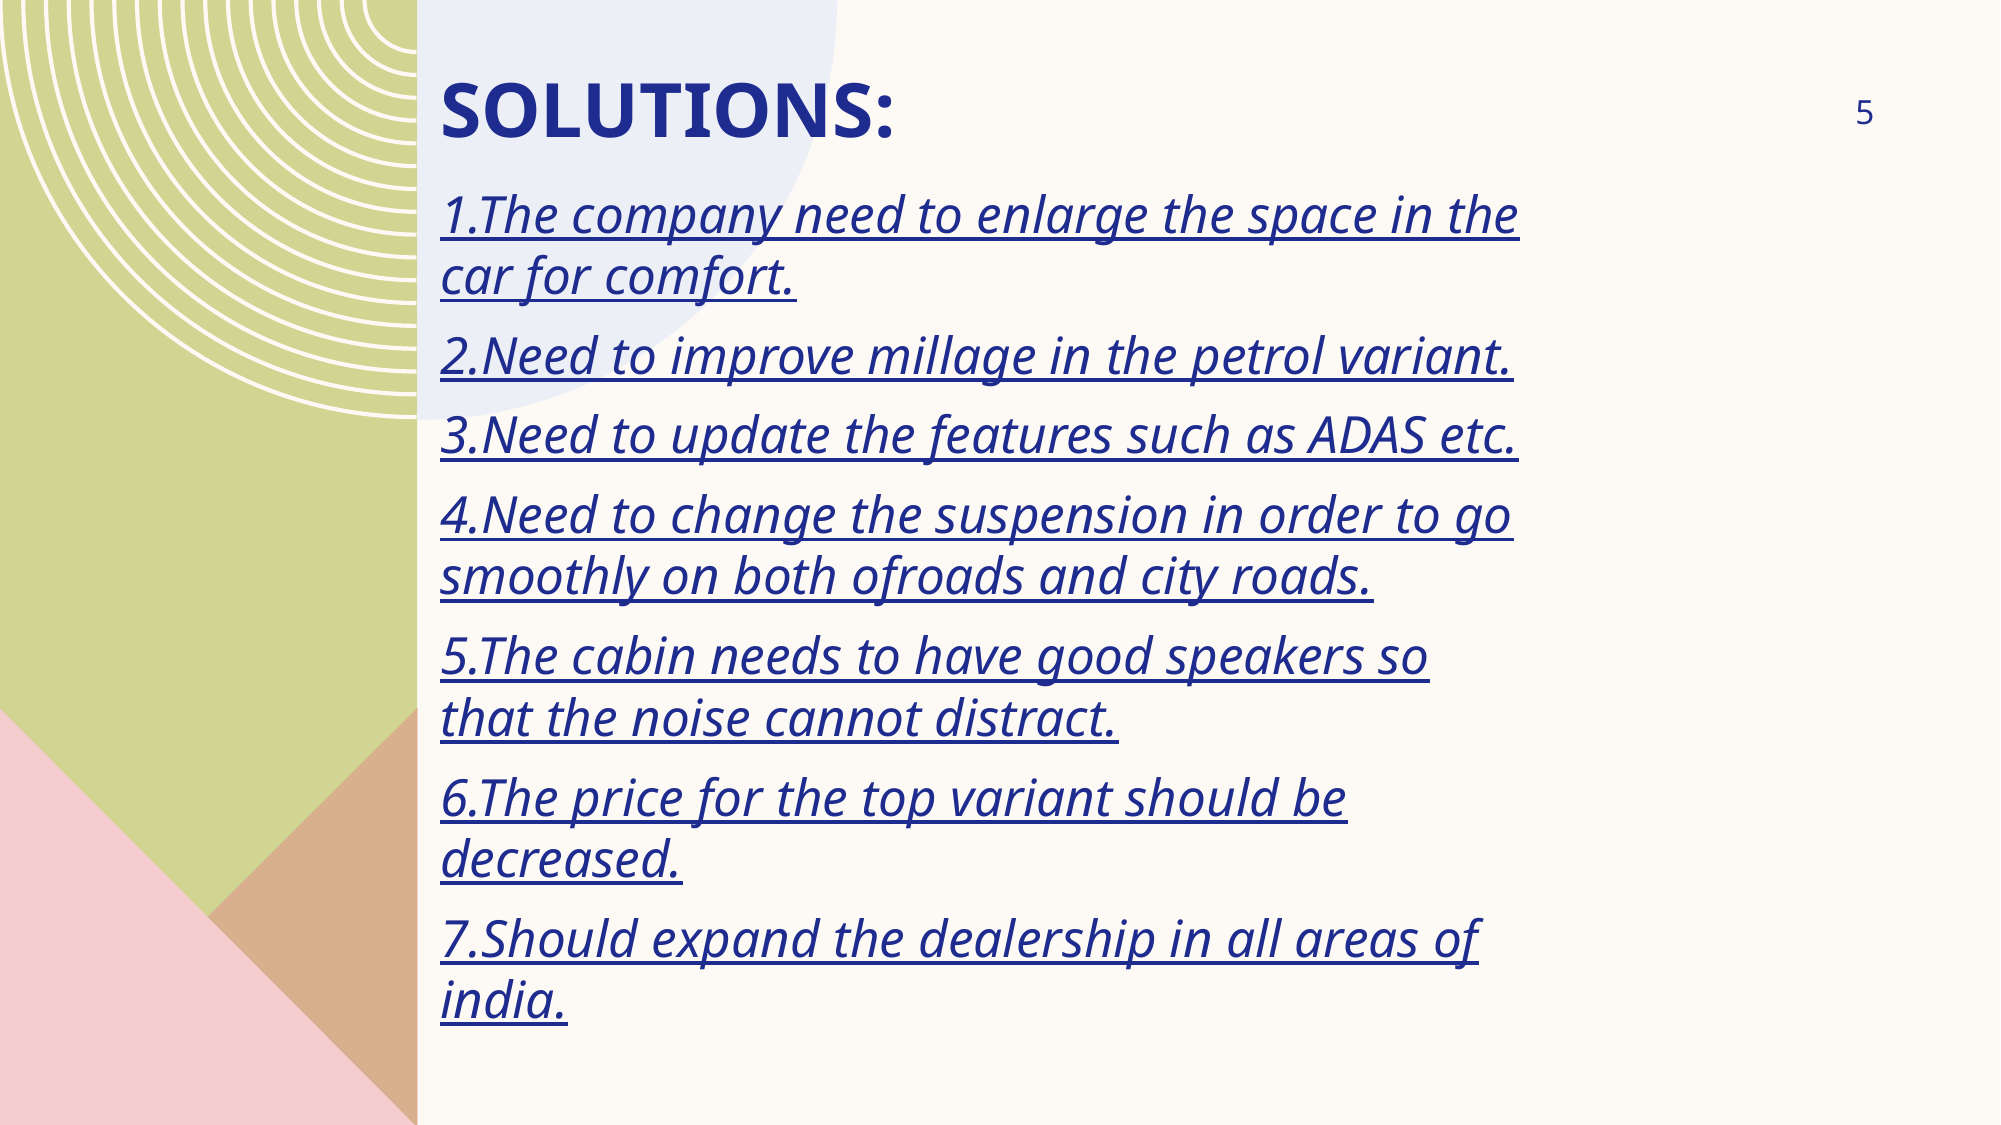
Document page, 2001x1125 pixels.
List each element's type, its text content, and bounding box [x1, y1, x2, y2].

title SOLUTIONS: [425, 11, 1163, 153]
list 1.The company need to enlarge the space in the car for comfort. 2.Need to improve millage in the petrol variant. 3.Need to update the features such as ADAS etc. 4.Need to change the suspension in order to go smoothly on both ofroads and city roads. 5.The cabin needs to have good speakers so that the noise cannot distract. 6.The price for the top variant should be decreased. 7.Should expand the dealership in all areas of india. [425, 181, 1540, 1125]
slide_number 5 [1699, 75, 1875, 153]
